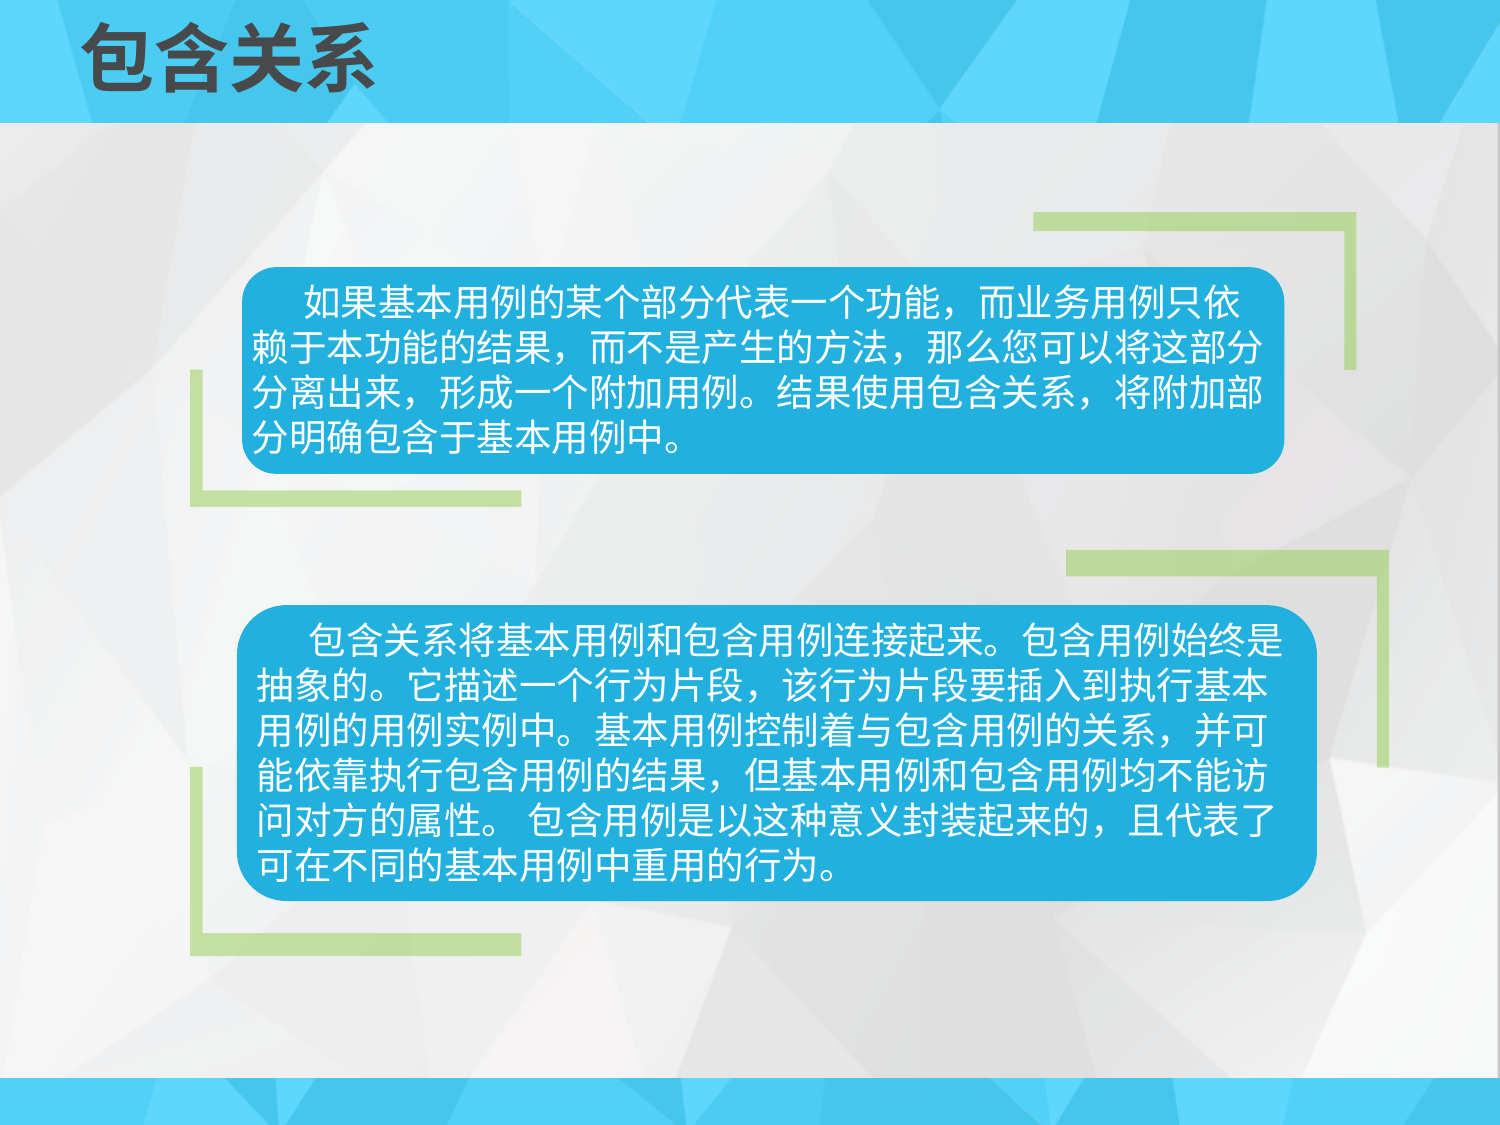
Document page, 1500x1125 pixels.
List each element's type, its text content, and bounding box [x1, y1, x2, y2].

text_box [1033, 212, 1357, 370]
text_box [190, 766, 522, 957]
picture [0, 0, 1500, 1125]
text_box [1066, 549, 1390, 768]
text_box [260, 267, 1266, 271]
text_box [267, 605, 1287, 609]
text_box [255, 467, 1271, 474]
text_box [190, 369, 522, 507]
text_box [236, 632, 242, 874]
text_box 包含关系将基本用例和包含用例连接起来。包含用例始终是抽象的。它描述一个行为片段，该行为片段要插入到执行基本用例的用例实例中。基本用例控制着与包含用例的关系，并可能依靠执行包含用例的结果，但基本用例和包含用例均不能访问对方的属性。 包含用例是以这种意义封装起来的，且代表了可在不同的基本用例中重用的行为。 [242, 609, 1315, 895]
text_box 如果基本用例的某个部分代表一个功能，而业务用例只依赖于本功能的结果，而不是产生的方法，那么您可以将这部分分离出来，形成一个附加用例。结果使用包含关系，将附加部分明确包含于基本用例中。 [236, 271, 1282, 467]
text_box [262, 895, 1292, 902]
title 包含关系 [64, 9, 1422, 115]
